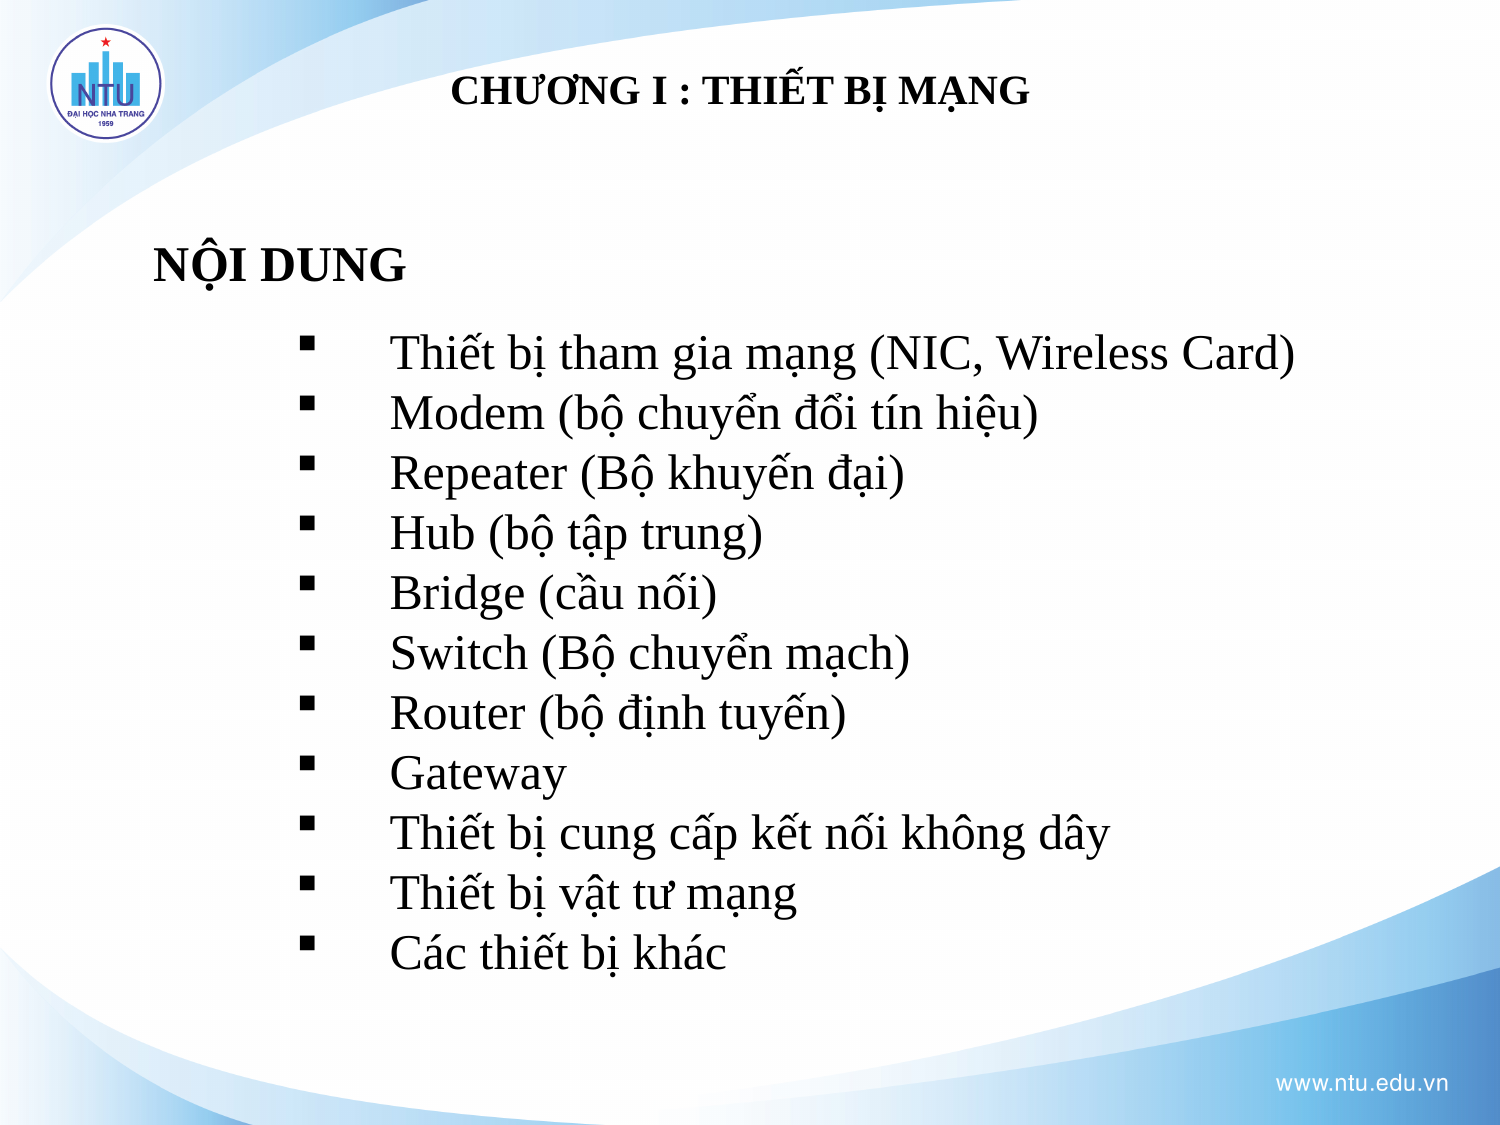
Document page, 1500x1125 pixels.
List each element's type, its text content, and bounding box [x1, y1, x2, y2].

picture [0, 0, 1500, 1125]
title CHƯƠNG I : THIẾT BỊ MẠNG [187, 37, 1294, 138]
text_box NỘI DUNG [139, 224, 423, 299]
text_box Thiết bị tham gia mạng (NIC, Wireless Card) Modem (bộ chuyển đổi tín hiệu) Repeater (Bộ khuyến đại) Hub (bộ tập trung) Bridge (cầu nối) Switch (Bộ chuyển mạch) Router (bộ định tuyến) Gateway Thiết bị cung cấp kết nối không dây Thiết bị vật tư mạng Các thiết bị khác [281, 312, 1325, 988]
